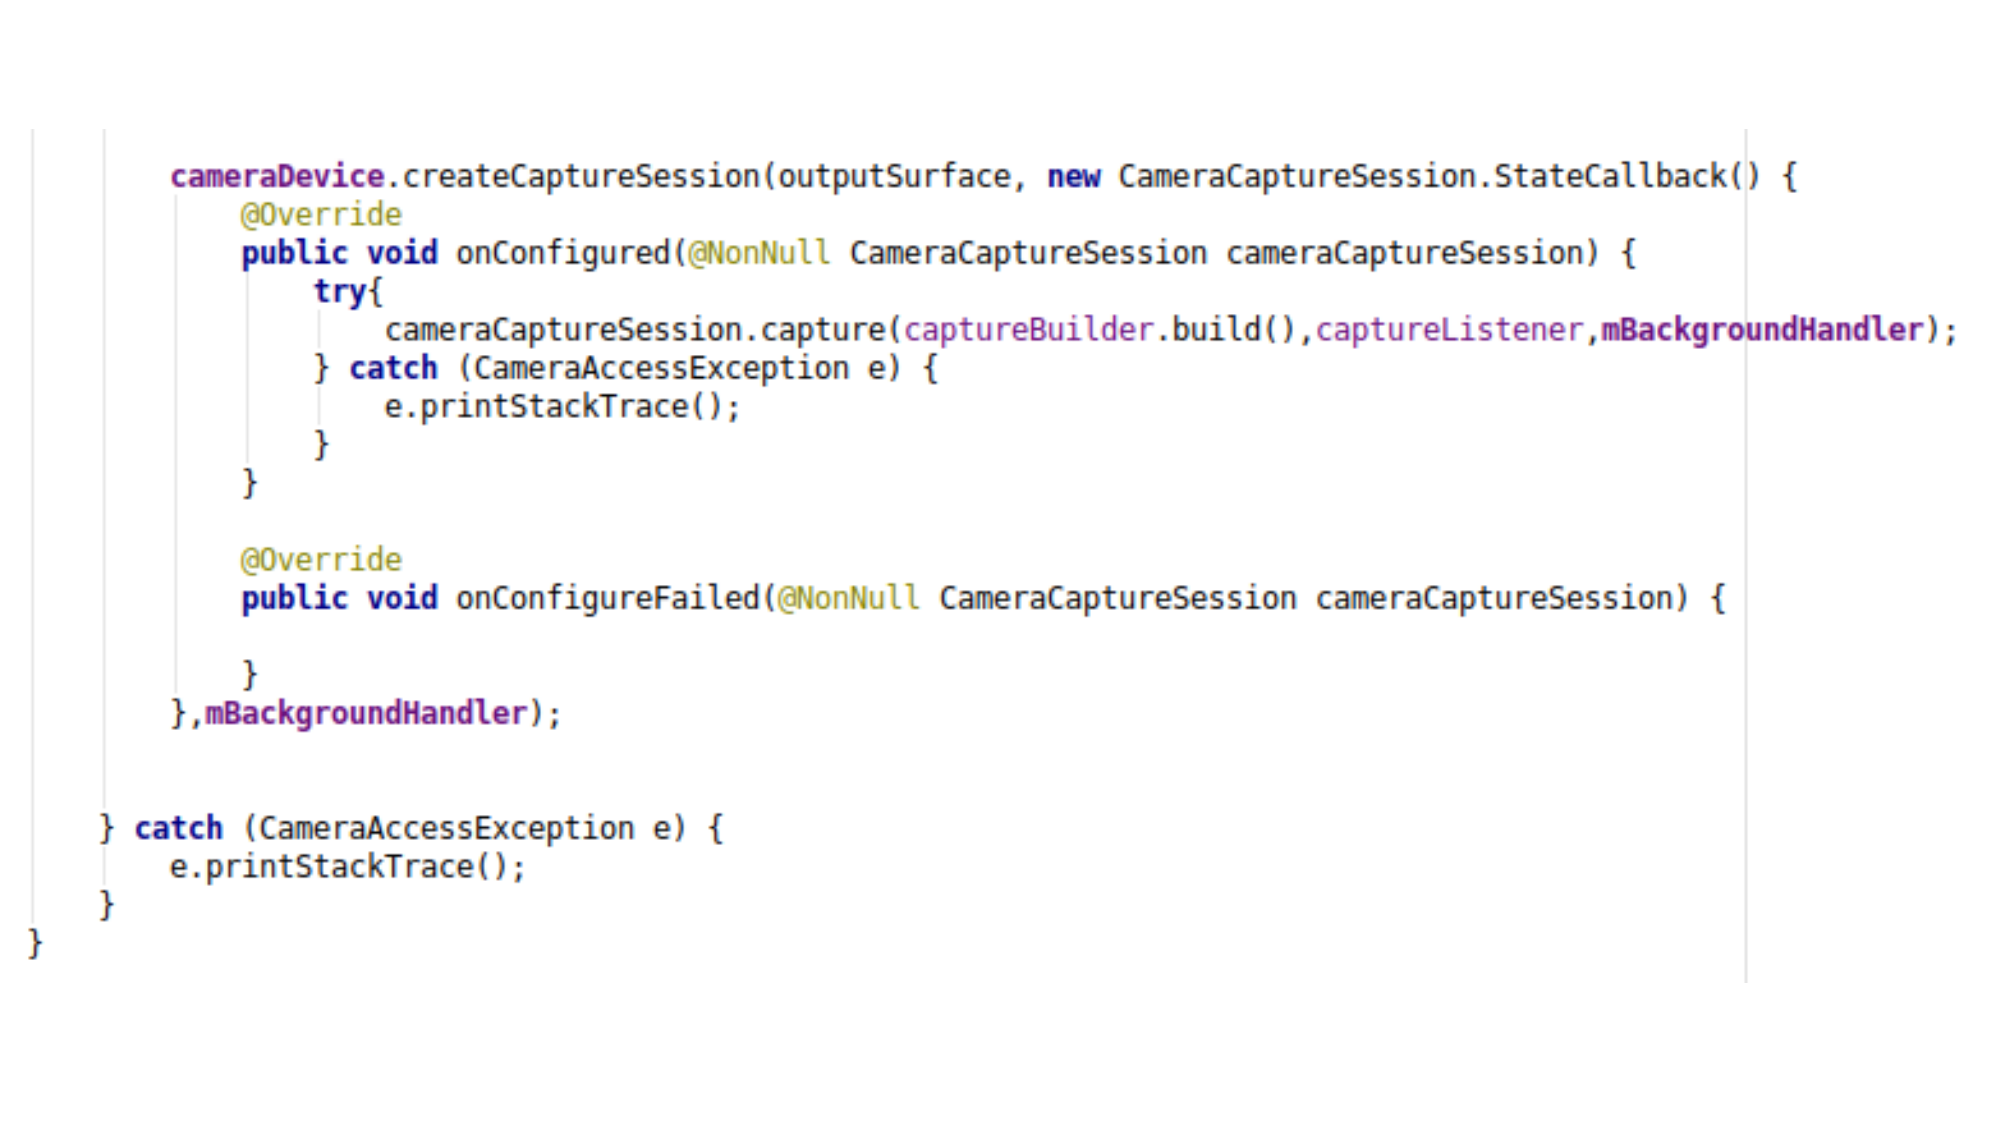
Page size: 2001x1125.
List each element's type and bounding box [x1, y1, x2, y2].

picture [4, 129, 1968, 984]
